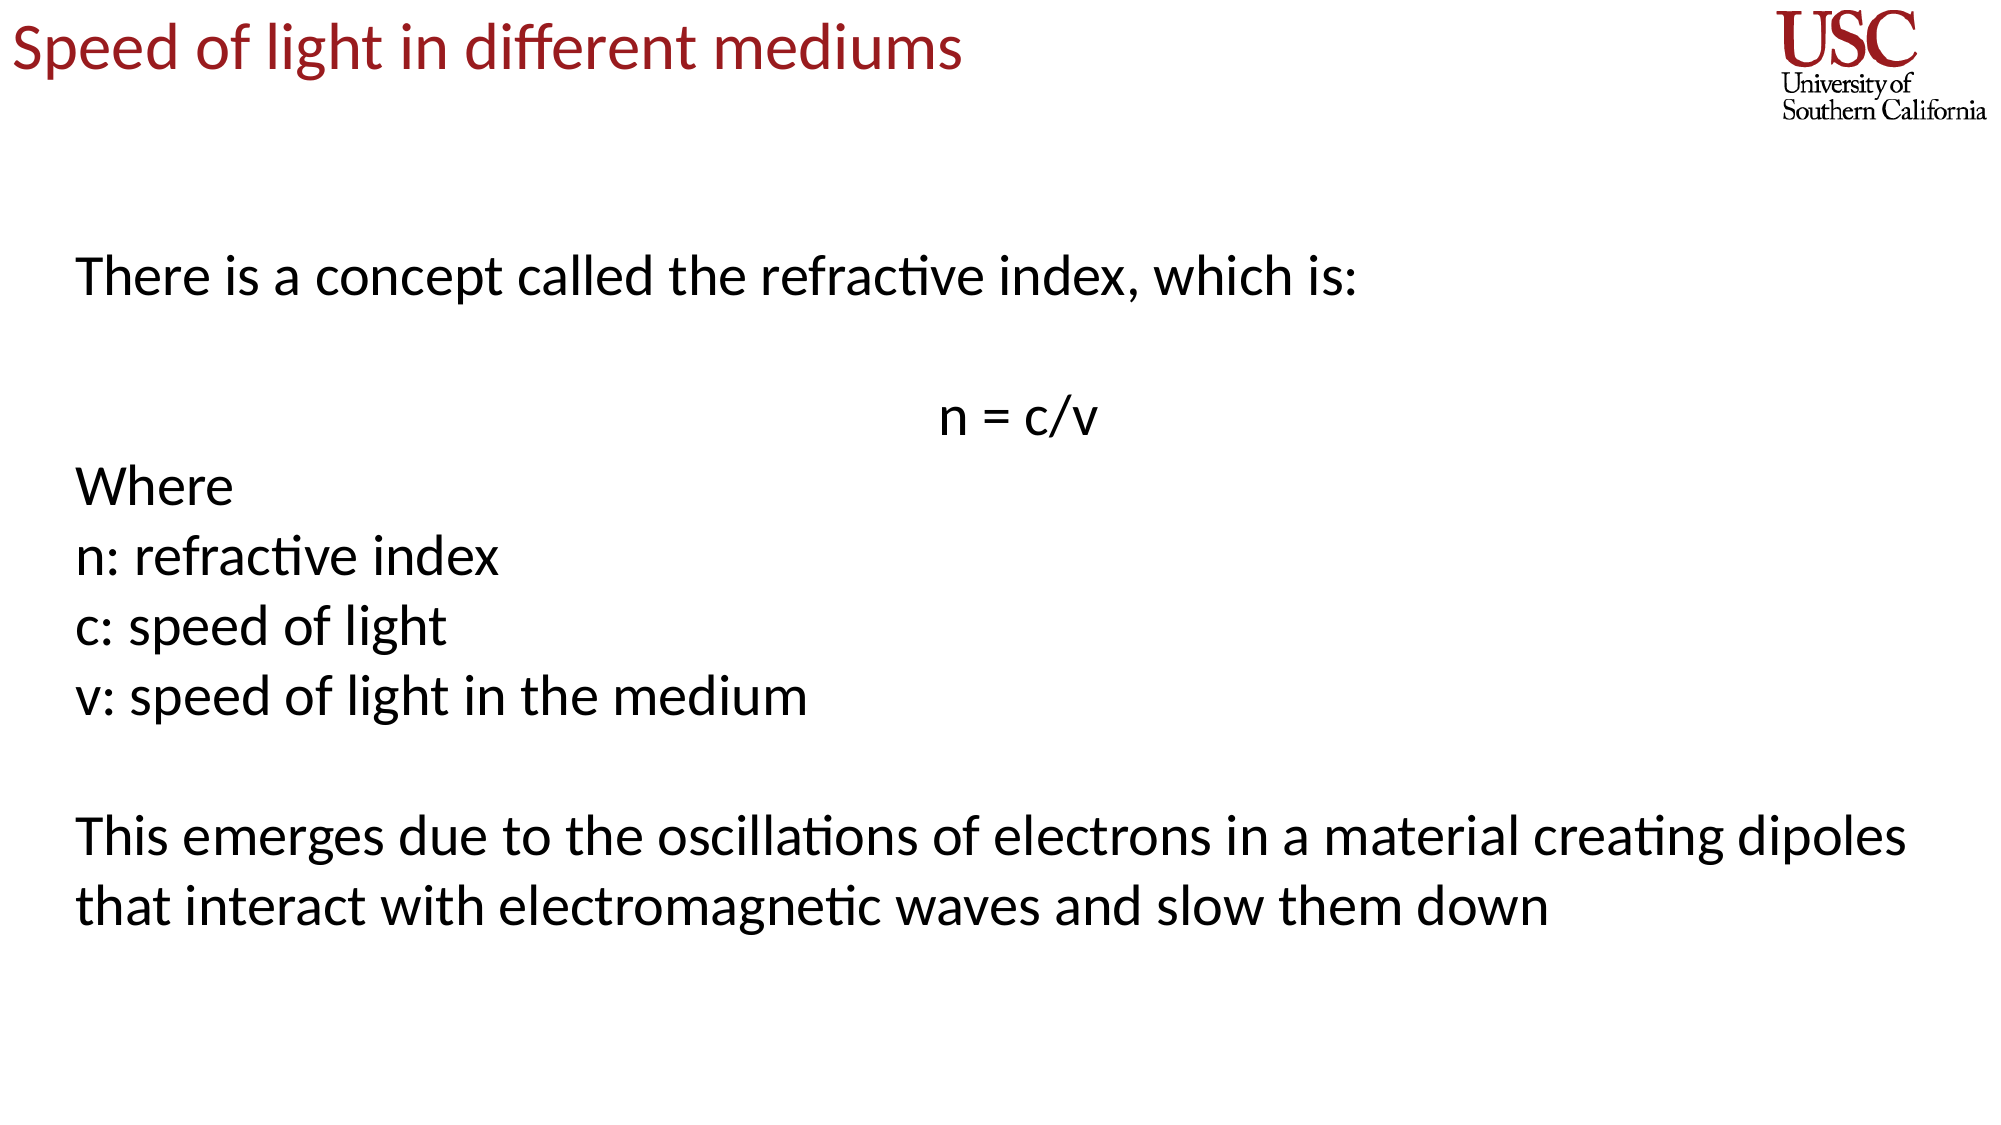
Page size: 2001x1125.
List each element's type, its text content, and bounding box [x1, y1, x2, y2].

picture [1776, 10, 1987, 120]
list There is a concept called the refractive index, which is: n = c/v Where n: refractive index c: speed of light v: speed of light in the medium This emerges due to the oscillations of electrons in a material creating dipoles that interact with electromagnetic waves and slow them down [75, 237, 1963, 1015]
title Speed of light in different mediums [12, 2, 1708, 84]
